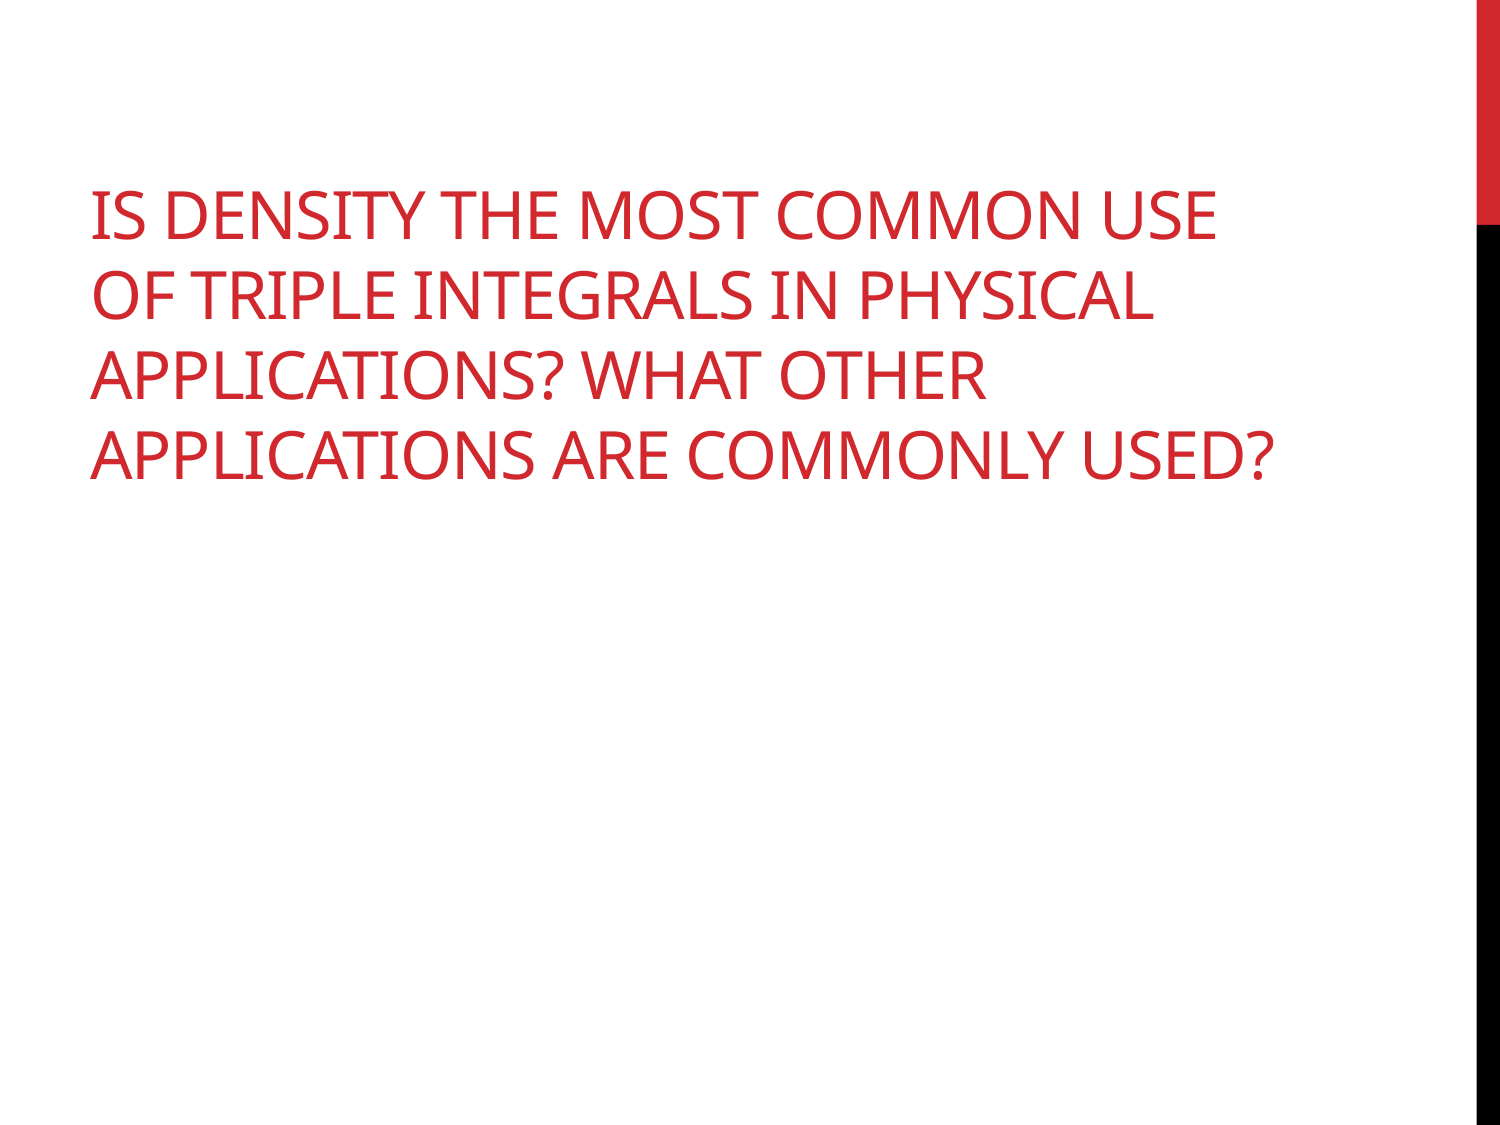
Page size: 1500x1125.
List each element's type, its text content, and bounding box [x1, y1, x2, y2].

title Is density the most common use of triple integrals in physical applications? What other applications are commonly used? [75, 25, 1325, 500]
